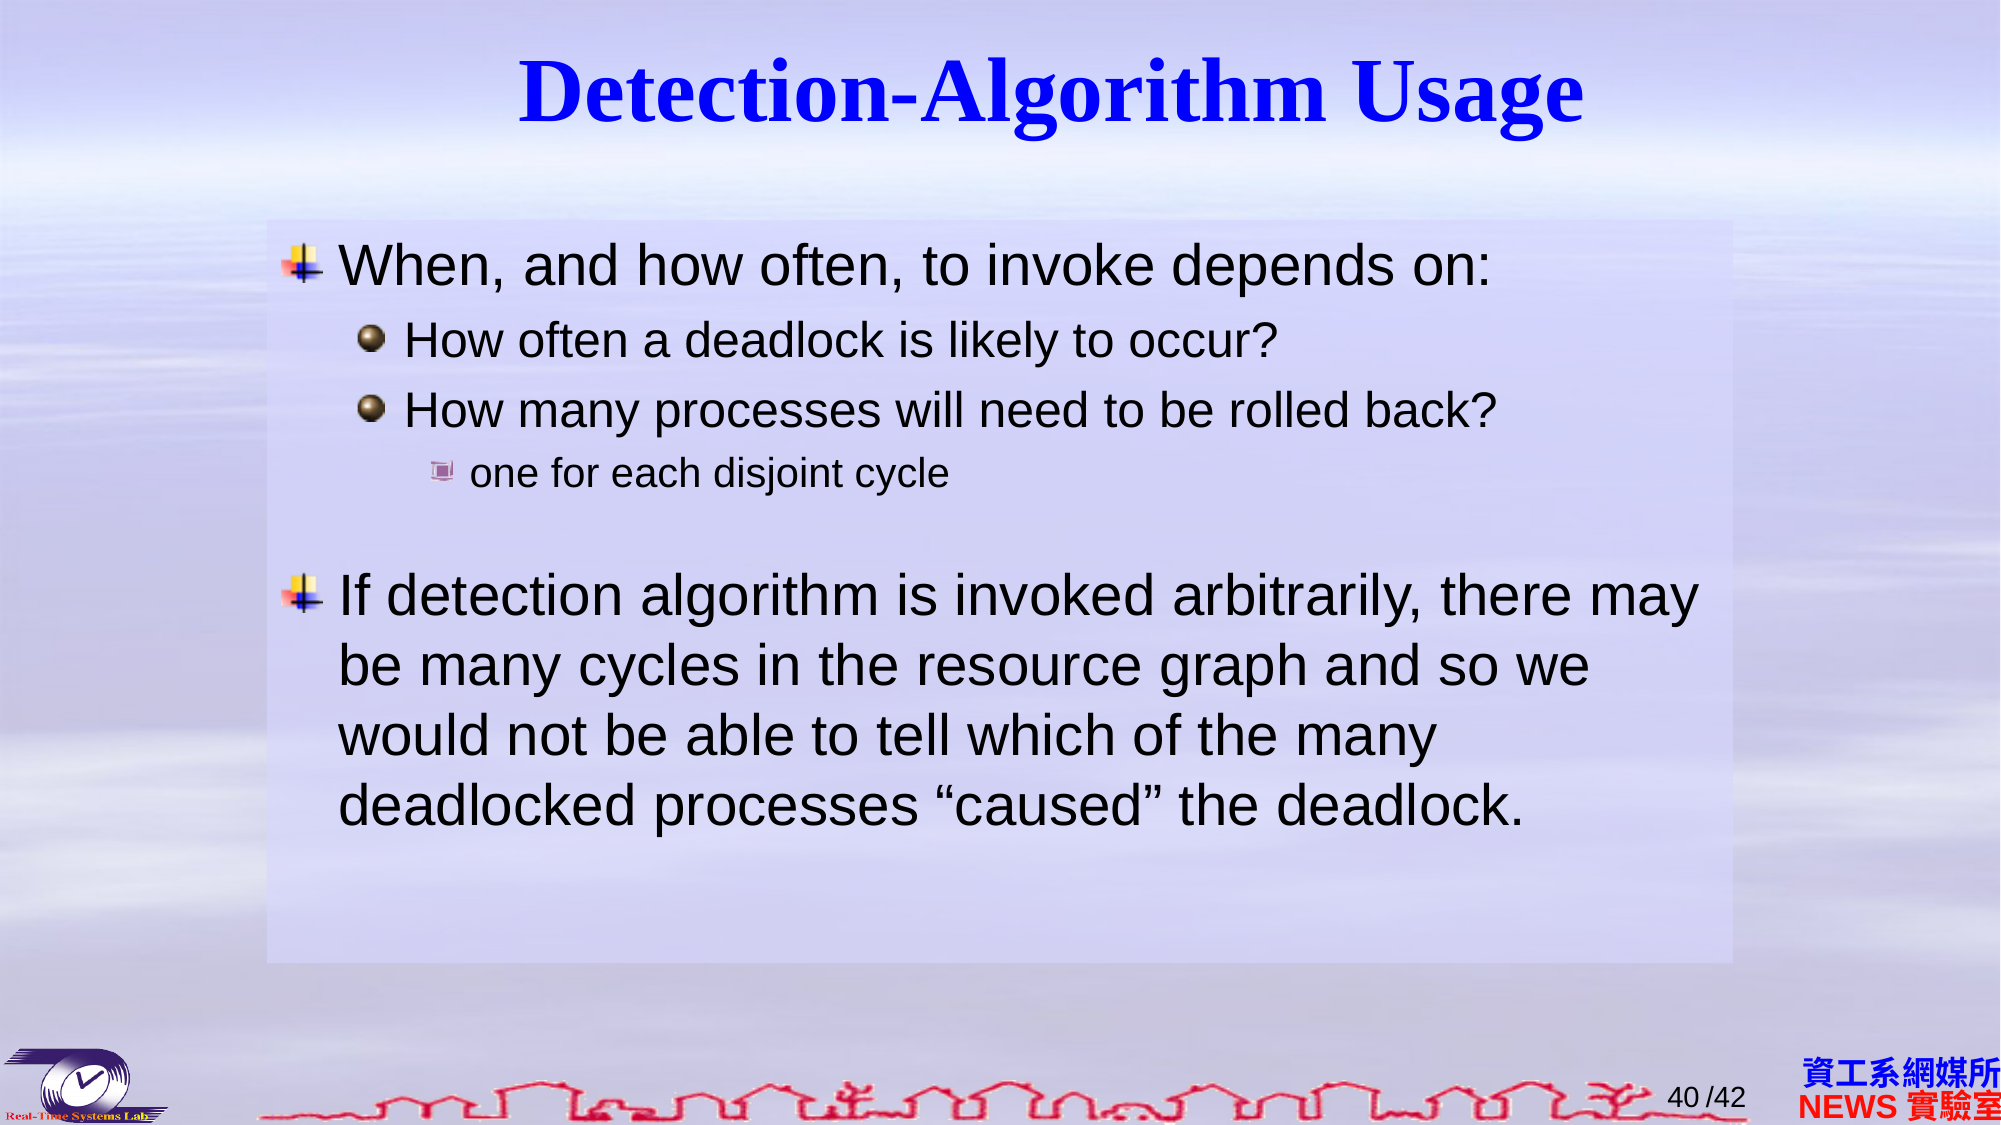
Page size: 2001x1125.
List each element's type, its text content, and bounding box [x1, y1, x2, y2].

list When, and how often, to invoke depends on: How often a deadlock is likely to occur? How many processes will need to be rolled back? one for each disjoint cycle If detection algorithm is invoked arbitrarily, there may be many cycles in the resource graph and so we would not be able to tell which of the many deadlocked processes “caused” the deadlock. [266, 219, 1733, 964]
slide_number 39 [1248, 1070, 1715, 1125]
picture [0, 0, 2001, 1125]
title Detection-Algorithm Usage [430, 37, 1675, 133]
footer /42 [1715, 1070, 2000, 1125]
